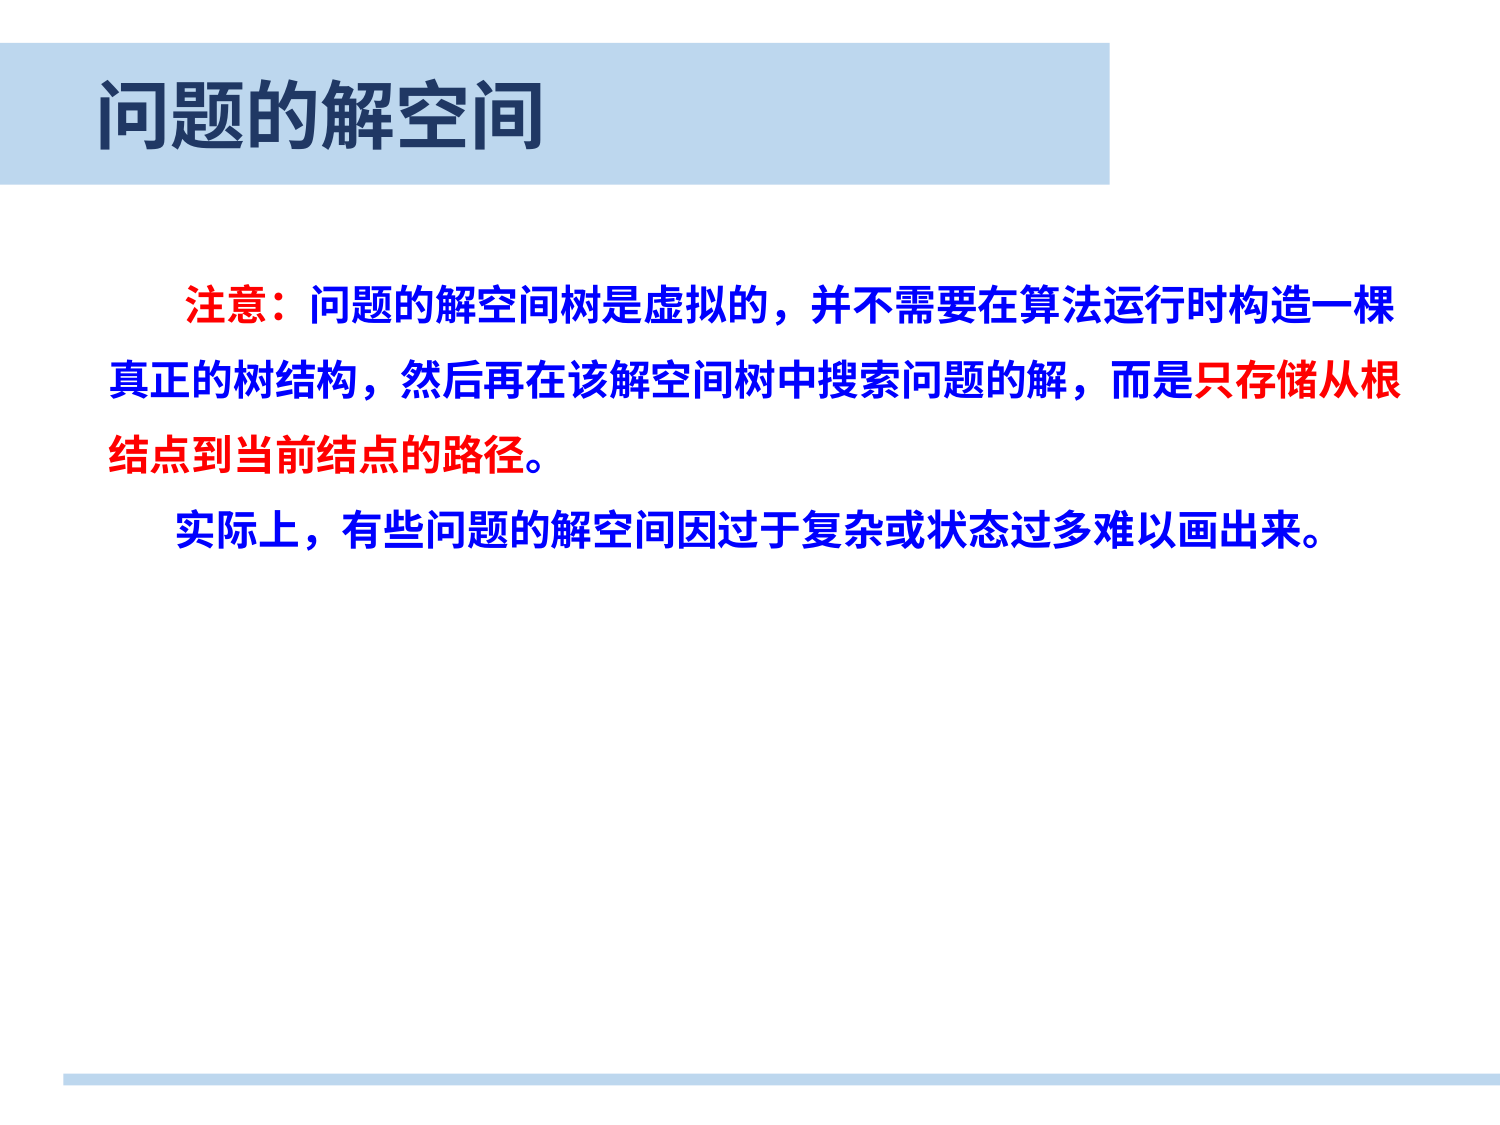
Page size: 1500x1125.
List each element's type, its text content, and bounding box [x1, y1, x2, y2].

text_box 注意：问题的解空间树是虚拟的，并不需要在算法运行时构造一棵真正的树结构，然后再在该解空间树中搜索问题的解，而是只存储从根结点到当前结点的路径。 实际上，有些问题的解空间因过于复杂或状态过多难以画出来。 [93, 246, 1441, 561]
list 问题的解空间 [0, 42, 1110, 185]
